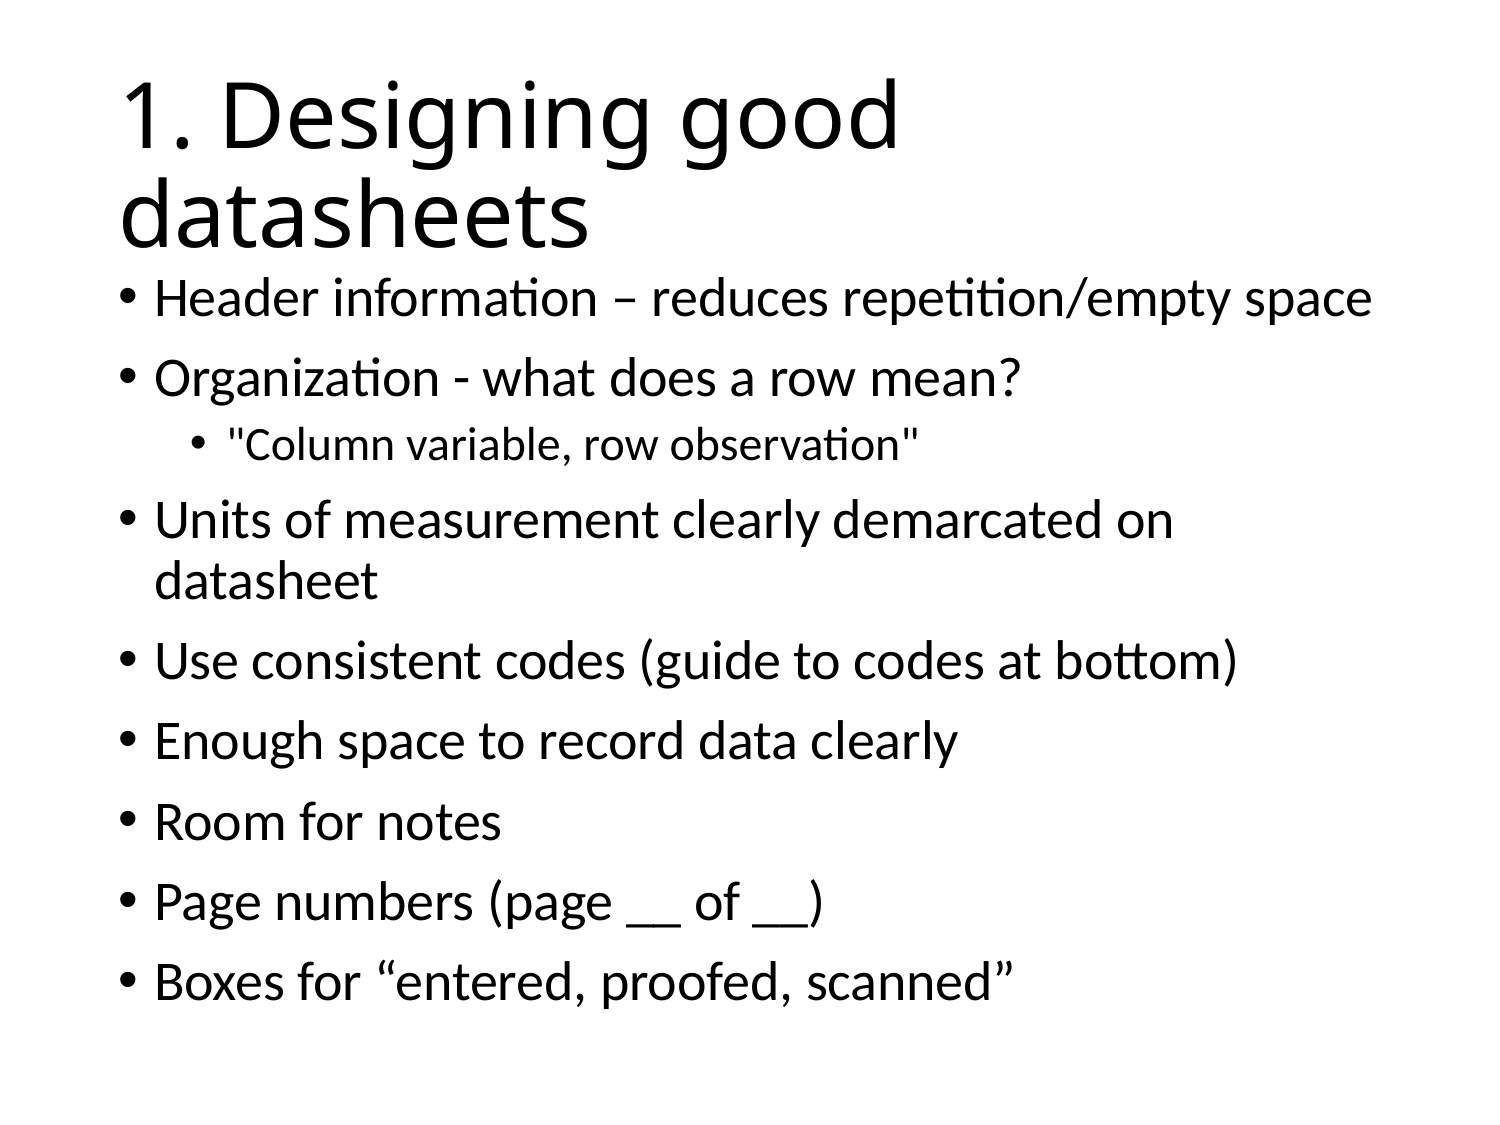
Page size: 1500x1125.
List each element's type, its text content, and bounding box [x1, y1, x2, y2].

title 1. Designing good datasheets [103, 59, 1397, 260]
list Header information – reduces repetition/empty space Organization - what does a row mean? "Column variable, row observation" Units of measurement clearly demarcated on datasheet Use consistent codes (guide to codes at bottom) Enough space to record data clearly Room for notes Page numbers (page __ of __) Boxes for “entered, proofed, scanned” [103, 260, 1397, 1043]
